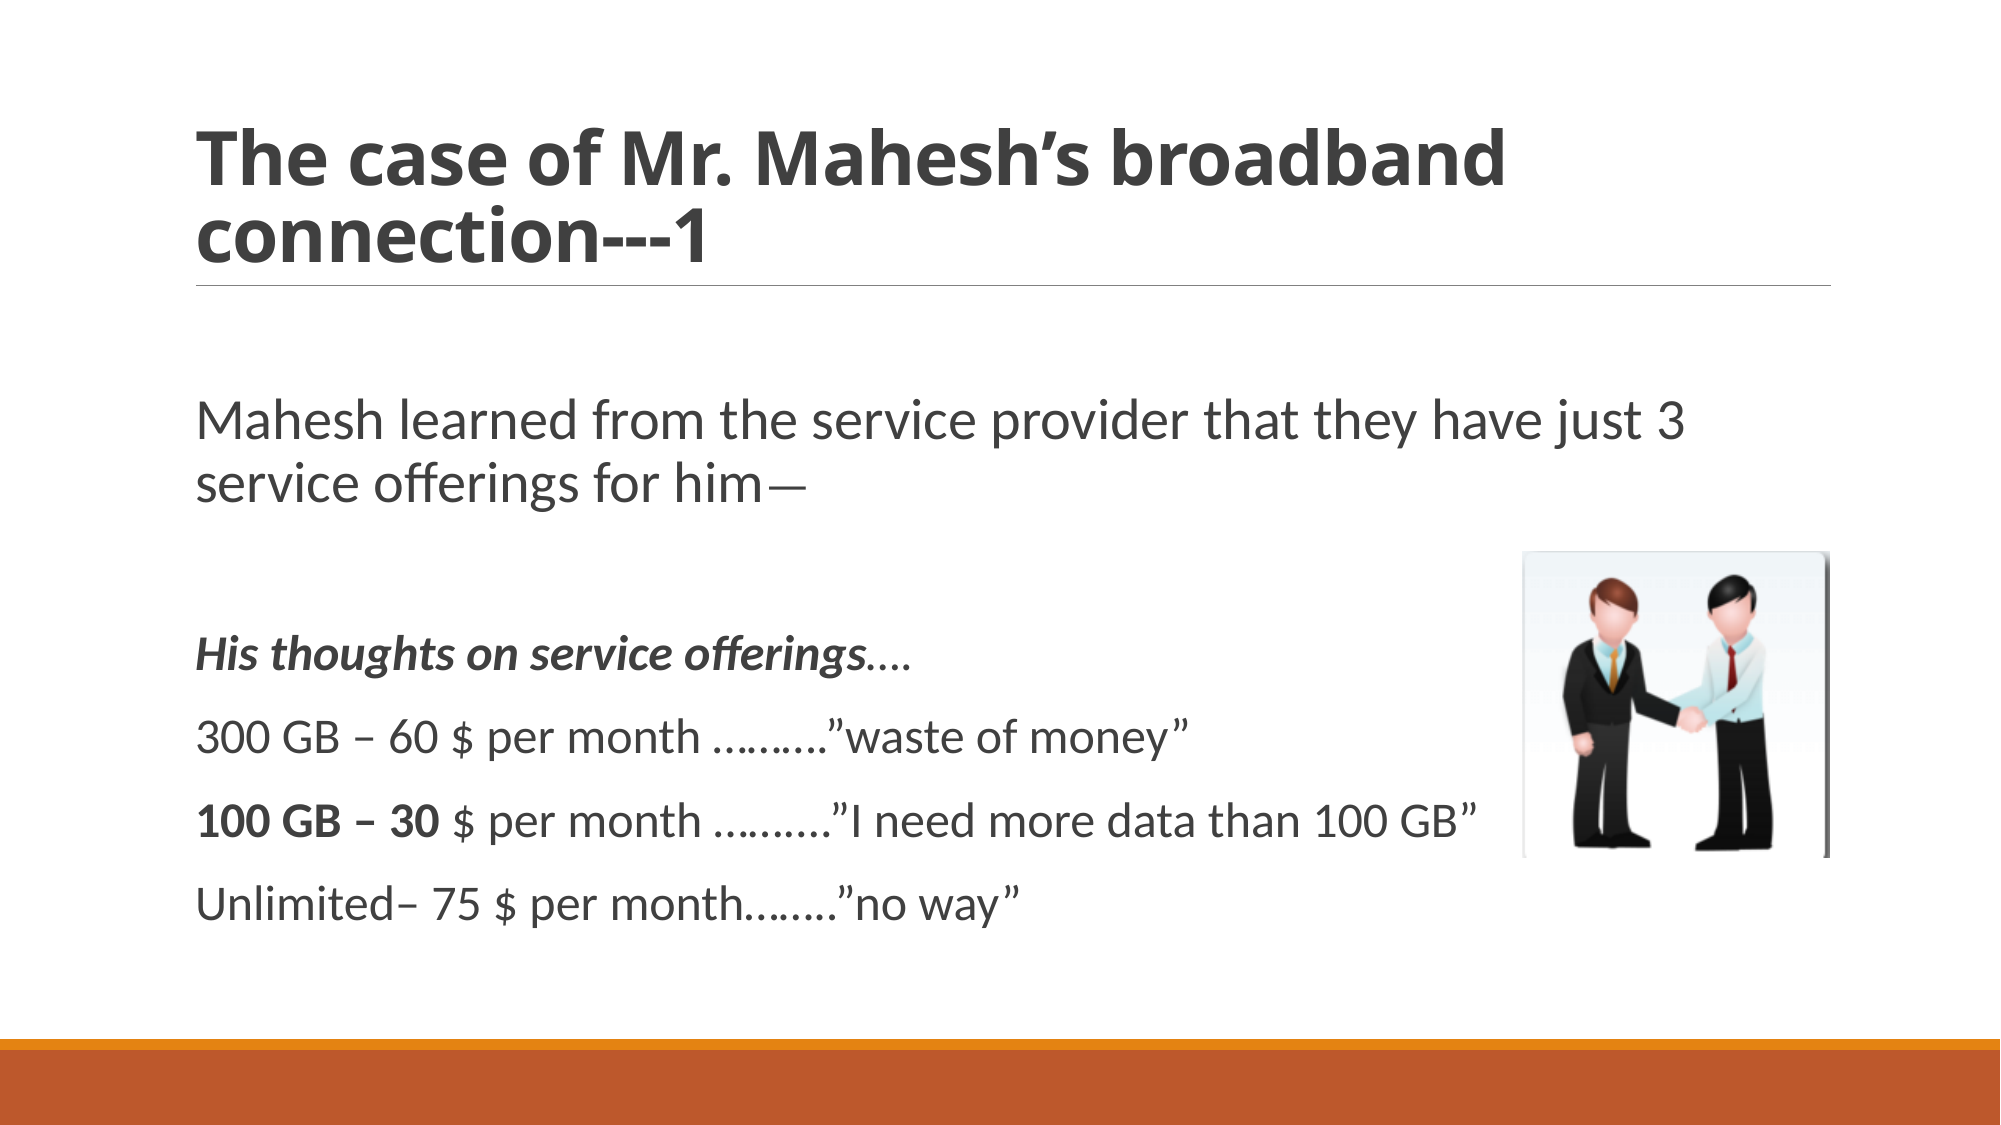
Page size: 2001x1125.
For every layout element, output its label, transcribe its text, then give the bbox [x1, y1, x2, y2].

picture [1521, 550, 1831, 859]
title The case of Mr. Mahesh’s broadband connection---1 [180, 47, 1830, 285]
list Mahesh learned from the service provider that they have just 3 service offerings for him— His thoughts on service offerings…. 300 GB – 60 $ per month ……….”waste of money” 100 GB – 30 $ per month ……....”I need more data than 100 GB” Unlimited– 75 $ per month……..”no way” [180, 302, 1830, 963]
